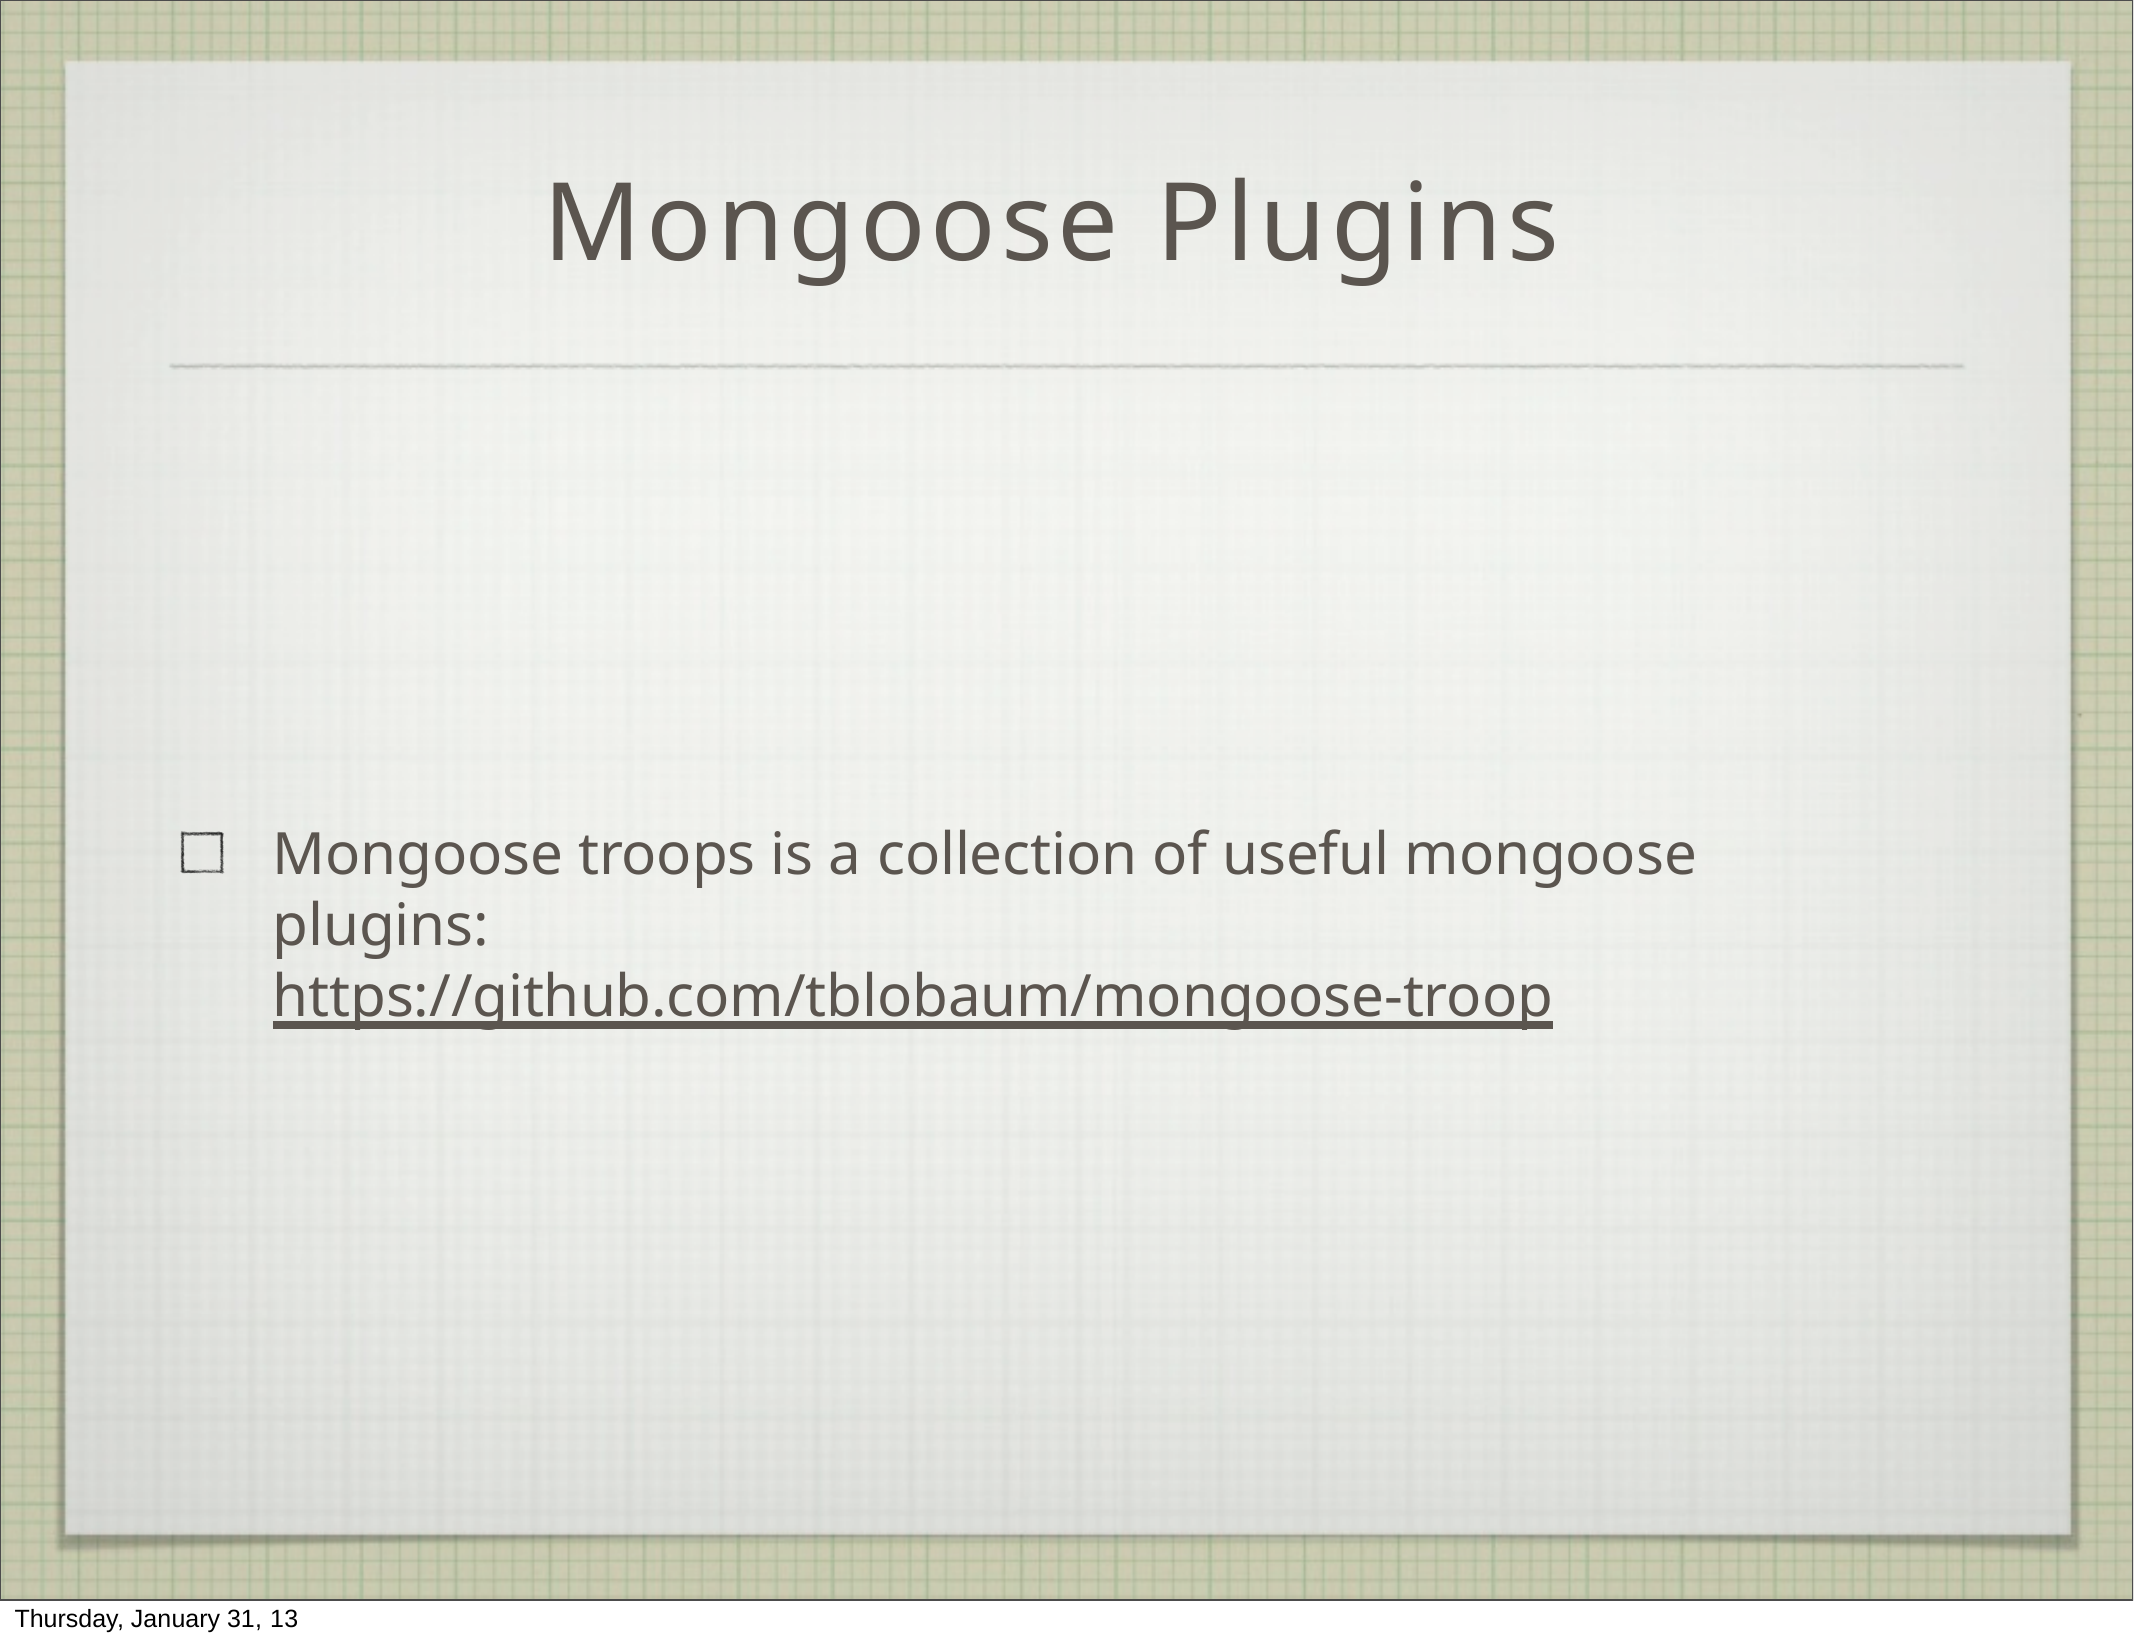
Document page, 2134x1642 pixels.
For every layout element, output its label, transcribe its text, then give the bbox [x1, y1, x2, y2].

text_box [0, 0, 2134, 1600]
footer Thursday, January 31, 13 [12, 1605, 305, 1642]
